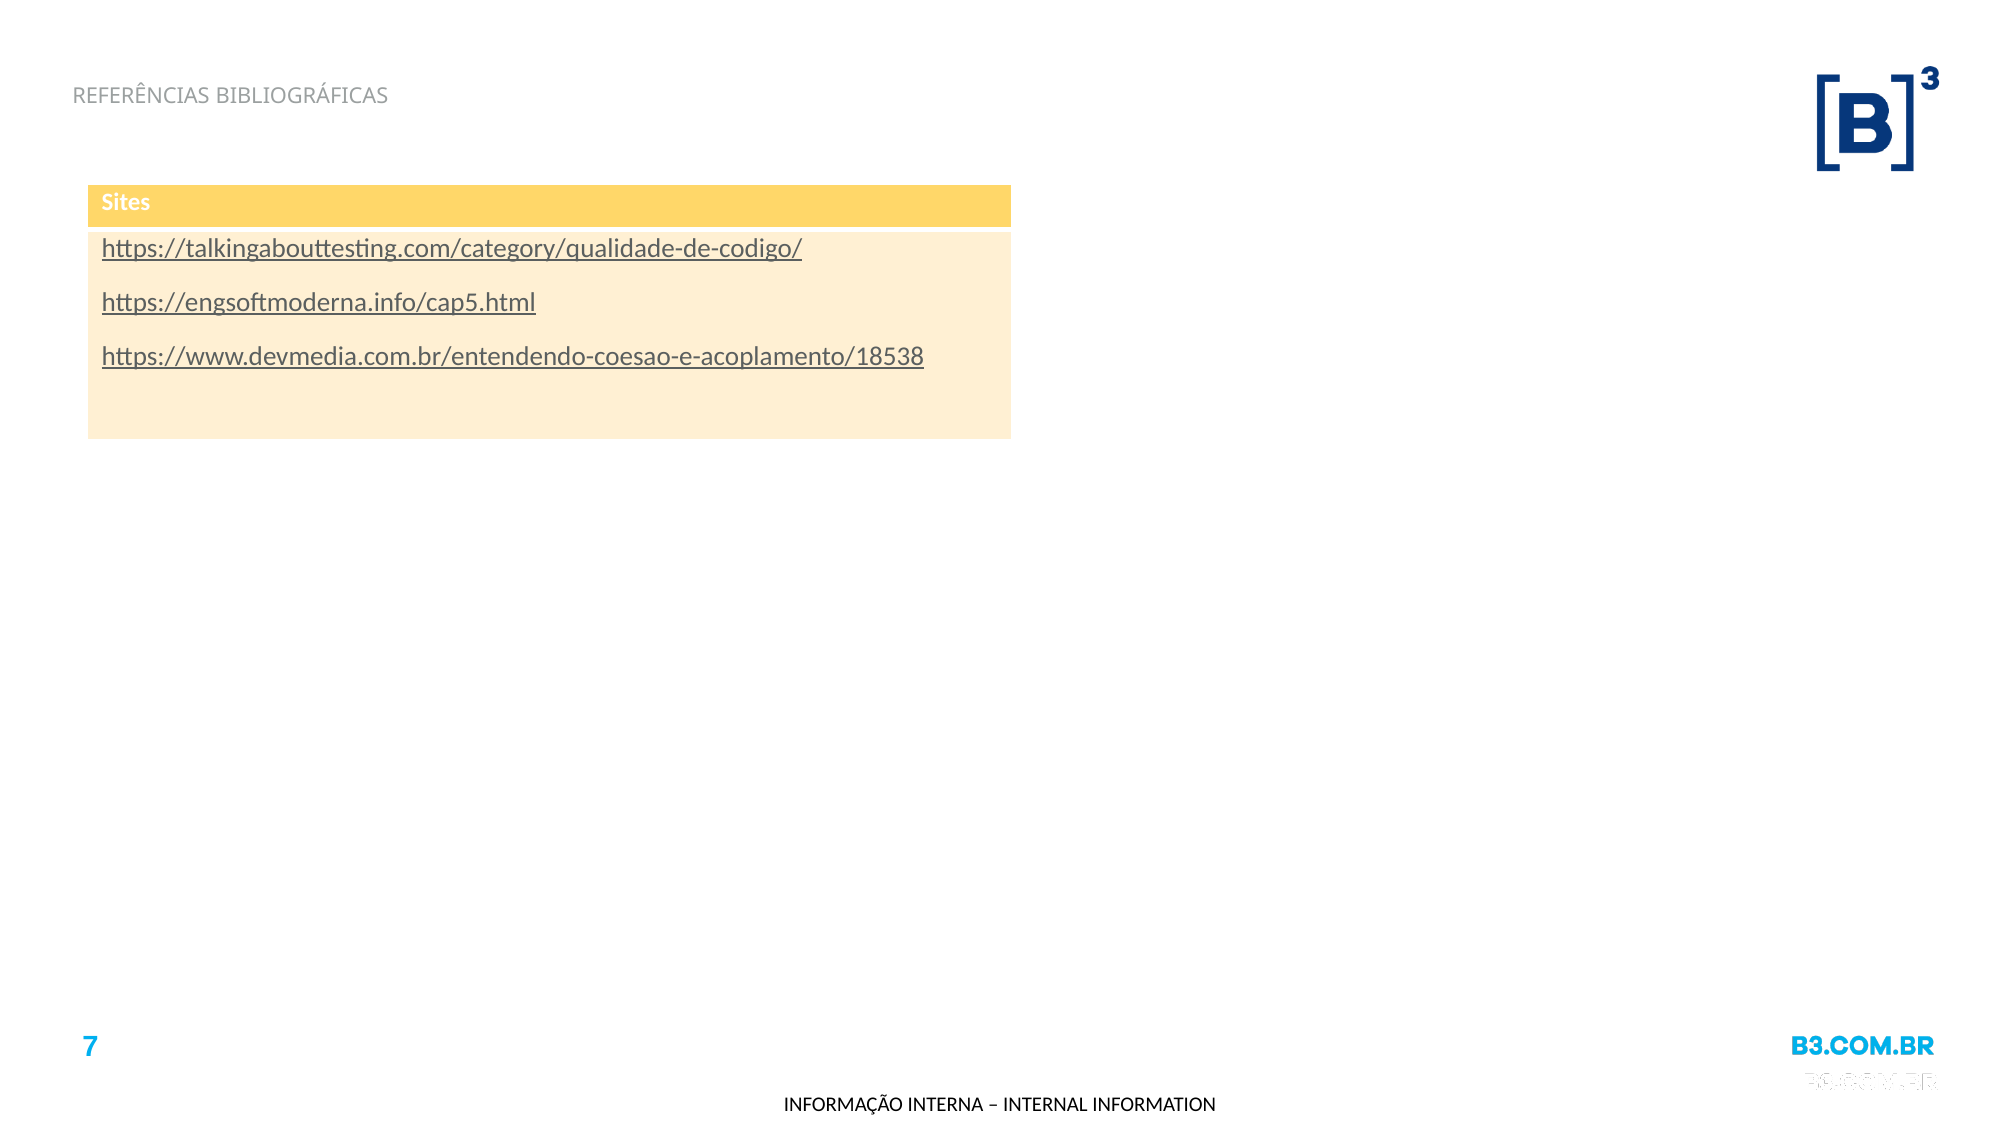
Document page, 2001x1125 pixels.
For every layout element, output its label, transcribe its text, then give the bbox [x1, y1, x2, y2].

table_cell https://talkingabouttesting.com/category/qualidade-de-codigo/ https://engsoftmoderna.info/cap5.html https://www.devmedia.com.br/entendendo-coesao-e-acoplamento/18538 [88, 232, 1011, 439]
picture [1771, 28, 1959, 217]
picture [1803, 1069, 1938, 1094]
title REFERÊNCIAS BIBLIOGRÁFICAS [57, 57, 1839, 133]
picture [1791, 1031, 1934, 1059]
table_header Sites [88, 185, 1011, 227]
